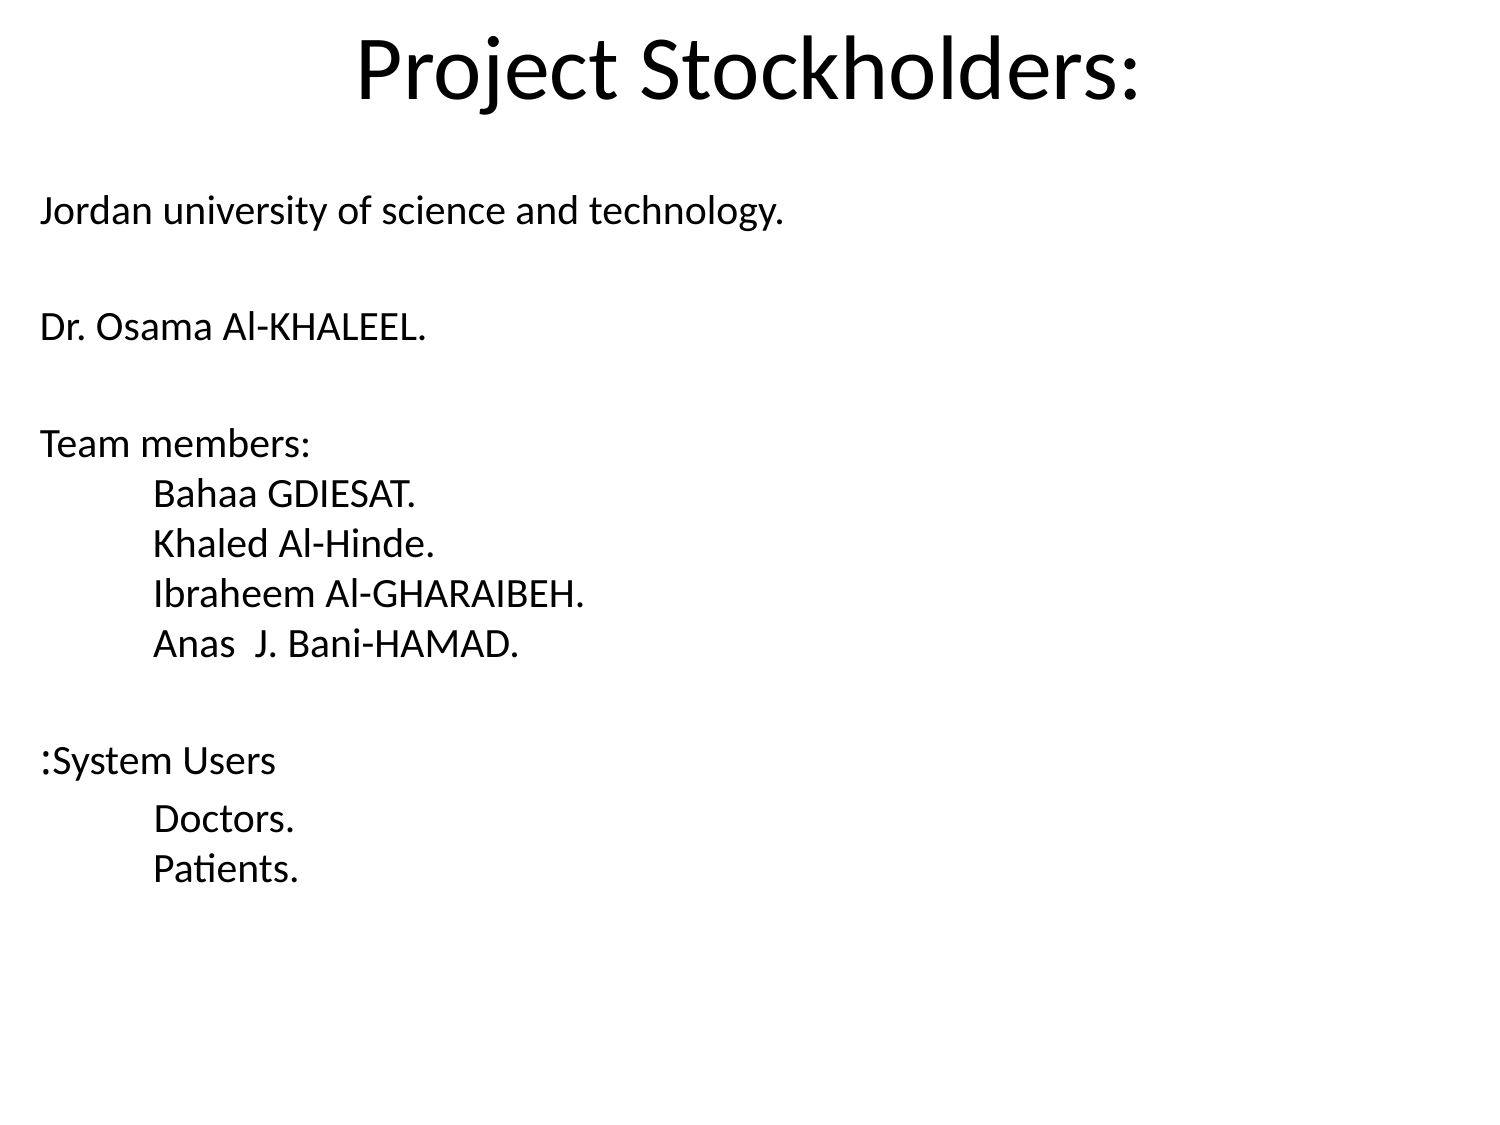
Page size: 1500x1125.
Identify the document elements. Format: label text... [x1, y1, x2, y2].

list Jordan university of science and technology. Dr. Osama Al-KHALEEL. Team members: Bahaa GDIESAT. Khaled Al-Hinde. Ibraheem Al-GHARAIBEH. Anas J. Bani-HAMAD. System Users: Doctors. Patients. [24, 174, 813, 1063]
title Project Stockholders: [75, 0, 1425, 125]
